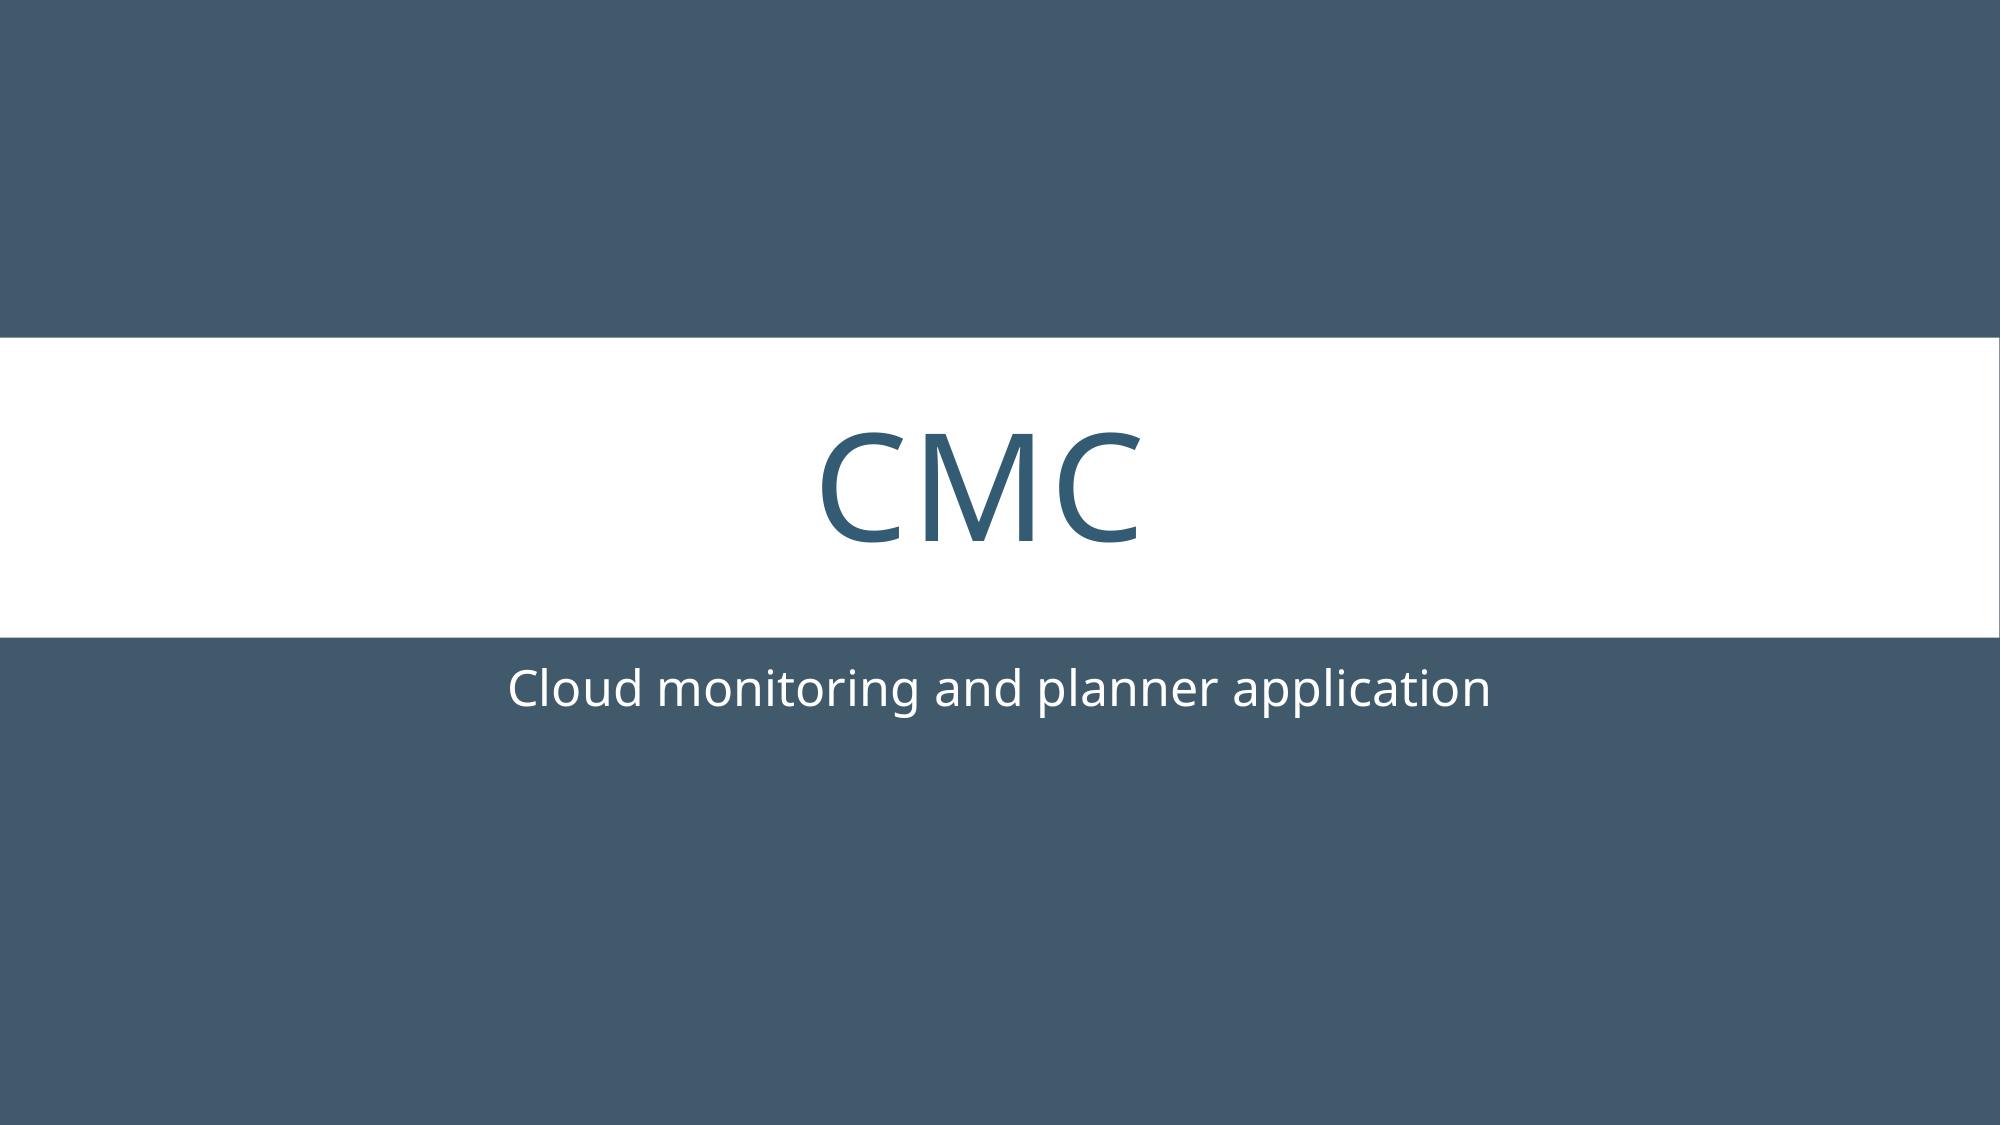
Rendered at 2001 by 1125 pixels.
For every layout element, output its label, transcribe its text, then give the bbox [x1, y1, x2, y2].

subtitle Cloud monitoring and planner application [249, 655, 1750, 871]
title CMC [60, 355, 1942, 641]
